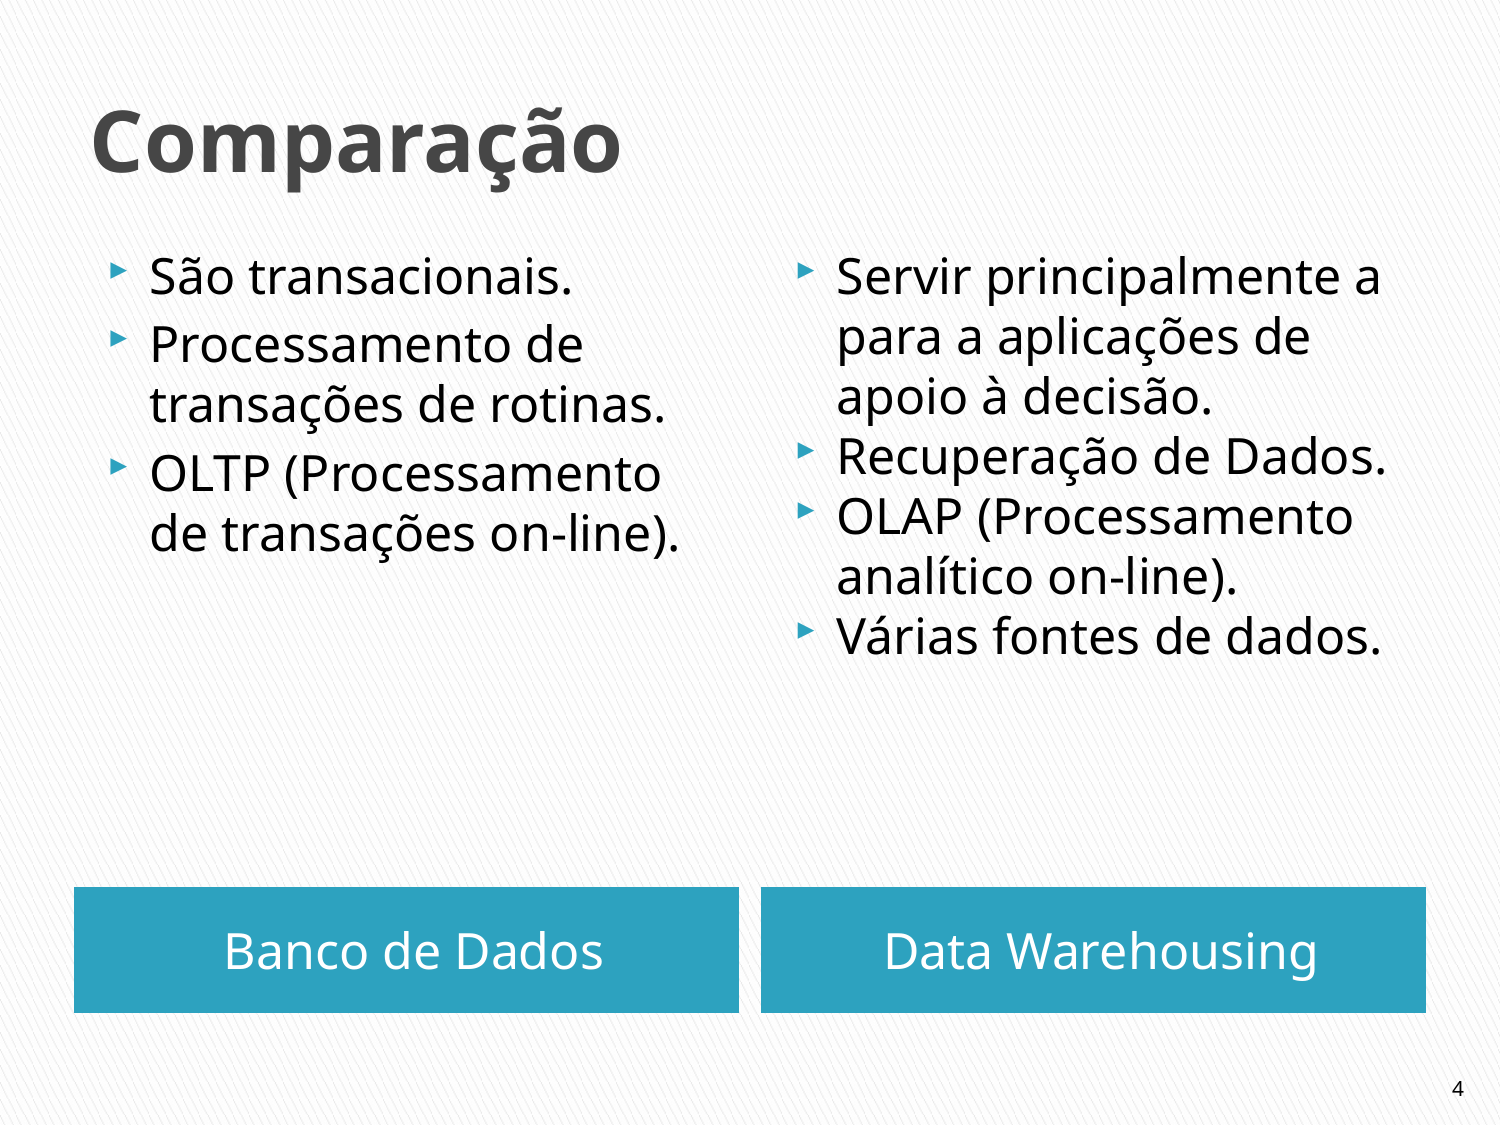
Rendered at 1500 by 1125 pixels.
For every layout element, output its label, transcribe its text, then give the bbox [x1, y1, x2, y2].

list Data Warehousing [761, 887, 1426, 1013]
slide_number 4 [1418, 1051, 1479, 1112]
list Servir principalmente a para a aplicações de apoio à decisão. Recuperação de Dados. OLAP (Processamento analítico on-line). Várias fontes de dados. [761, 236, 1425, 884]
list São transacionais. Processamento de transações de rotinas. OLTP (Processamento de transações on-line). [75, 236, 738, 884]
title Comparação [75, 44, 1425, 233]
list Banco de Dados [74, 887, 739, 1013]
